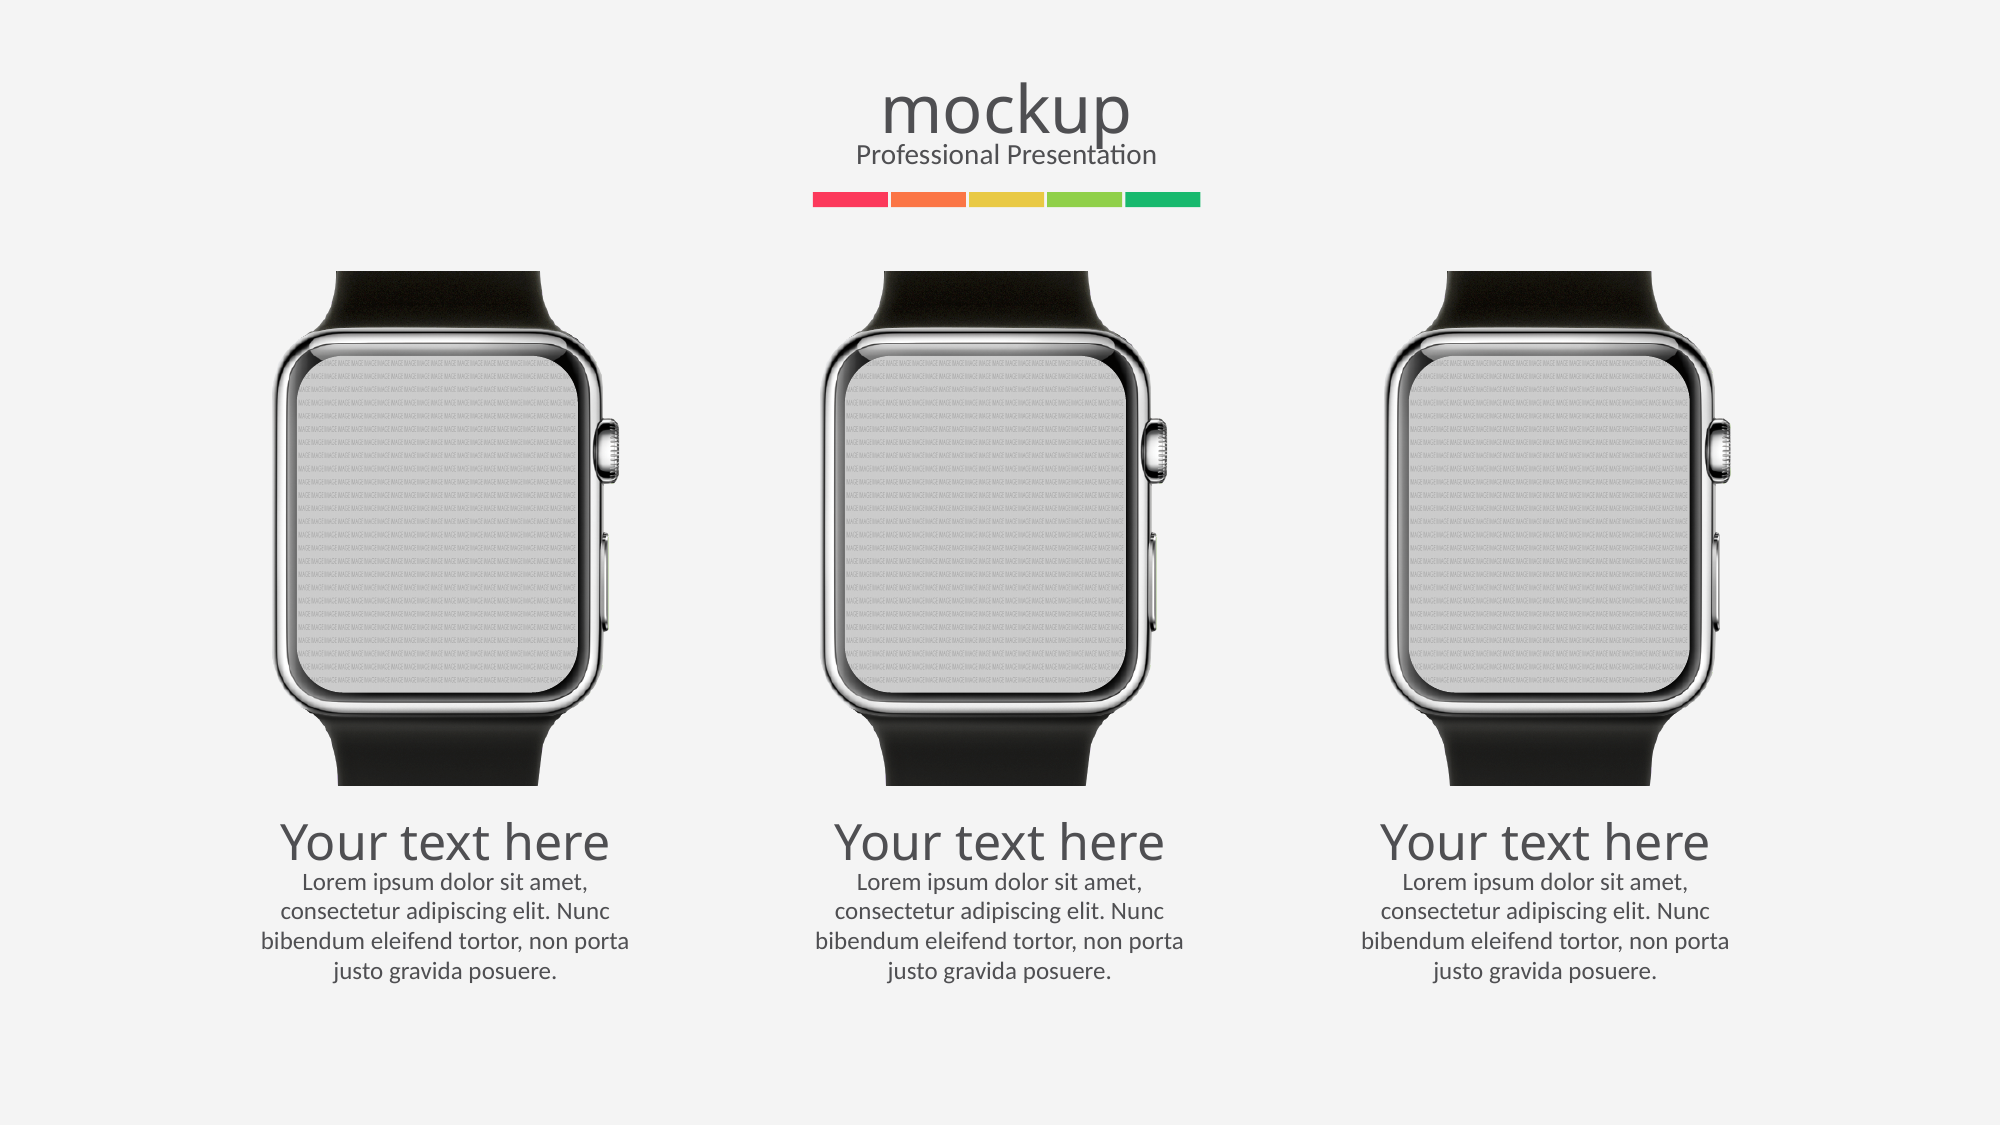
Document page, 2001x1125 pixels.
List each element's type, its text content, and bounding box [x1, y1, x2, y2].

text_box Lorem ipsum dolor sit amet, consectetur adipiscing elit. Nunc bibendum eleifend tortor, non porta justo gravida posuere. [1342, 878, 1749, 993]
text_box Your text here [797, 802, 1203, 878]
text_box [6, 59, 2000, 208]
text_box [1220, 271, 1907, 786]
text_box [108, 271, 795, 786]
text_box Lorem ipsum dolor sit amet, consectetur adipiscing elit. Nunc bibendum eleifend tortor, non porta justo gravida posuere. [797, 878, 1203, 993]
text_box Your text here [242, 802, 649, 878]
text_box Lorem ipsum dolor sit amet, consectetur adipiscing elit. Nunc bibendum eleifend tortor, non porta justo gravida posuere. [242, 878, 649, 993]
text_box Your text here [1342, 802, 1749, 878]
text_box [795, 271, 1220, 786]
